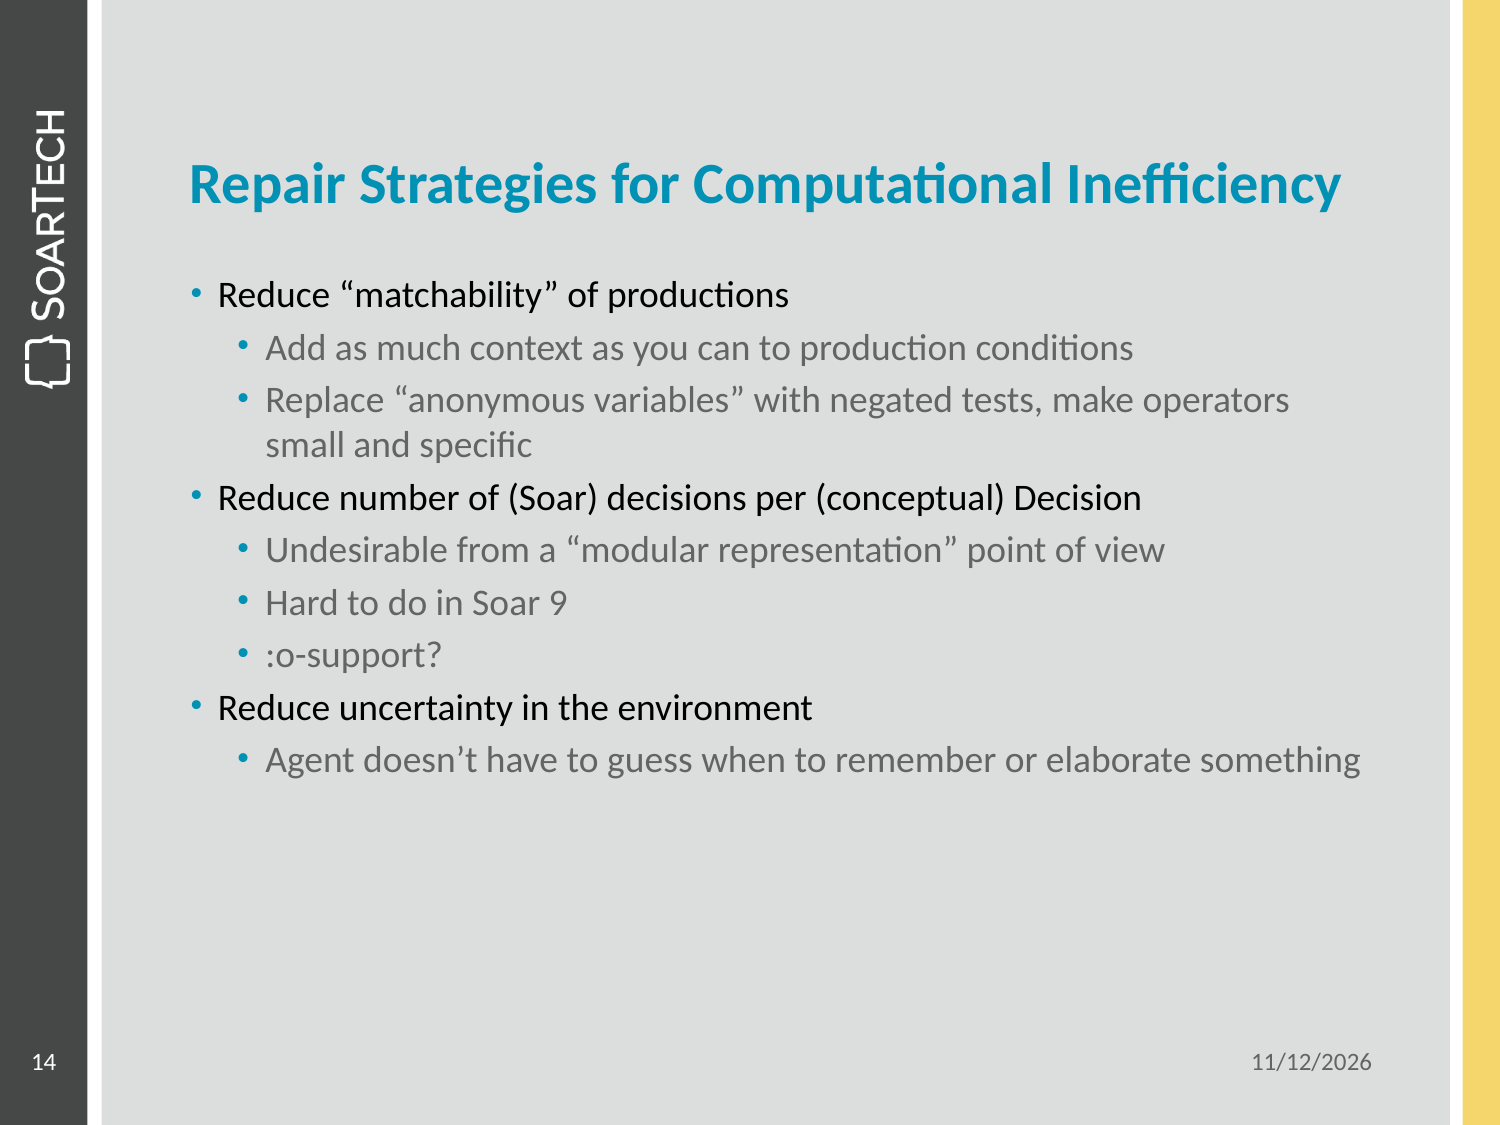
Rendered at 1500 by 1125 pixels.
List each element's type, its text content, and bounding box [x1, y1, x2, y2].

title Repair Strategies for Computational Inefficiency [174, 137, 1388, 238]
slide_number 14 [0, 1037, 88, 1088]
list Reduce “matchability” of productions Add as much context as you can to production conditions Replace “anonymous variables” with negated tests, make operators small and specific Reduce number of (Soar) decisions per (conceptual) Decision Undesirable from a “modular representation” point of view Hard to do in Soar 9 :o-support? Reduce uncertainty in the environment Agent doesn’t have to guess when to remember or elaborate something [174, 262, 1388, 1000]
picture [25, 111, 70, 389]
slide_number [1174, 1037, 1388, 1088]
